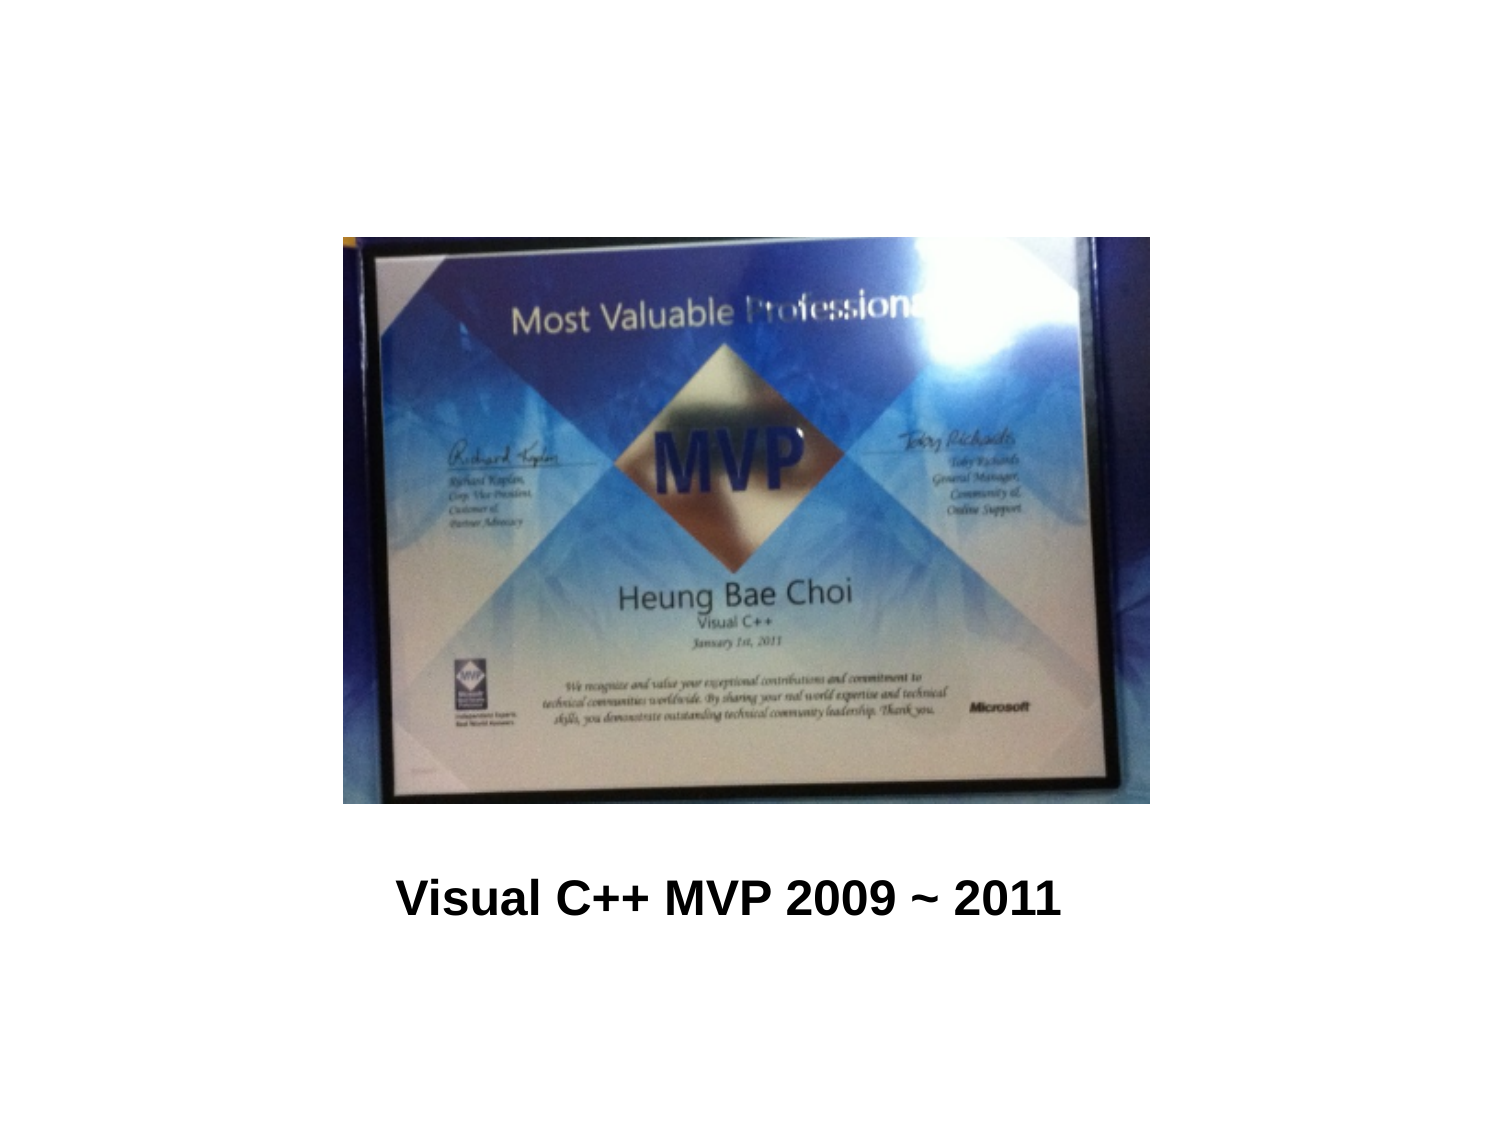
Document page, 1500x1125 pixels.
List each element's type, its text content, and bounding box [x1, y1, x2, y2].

text_box Visual C++ MVP 2009 ~ 2011 [380, 857, 1114, 933]
picture [343, 237, 1151, 804]
